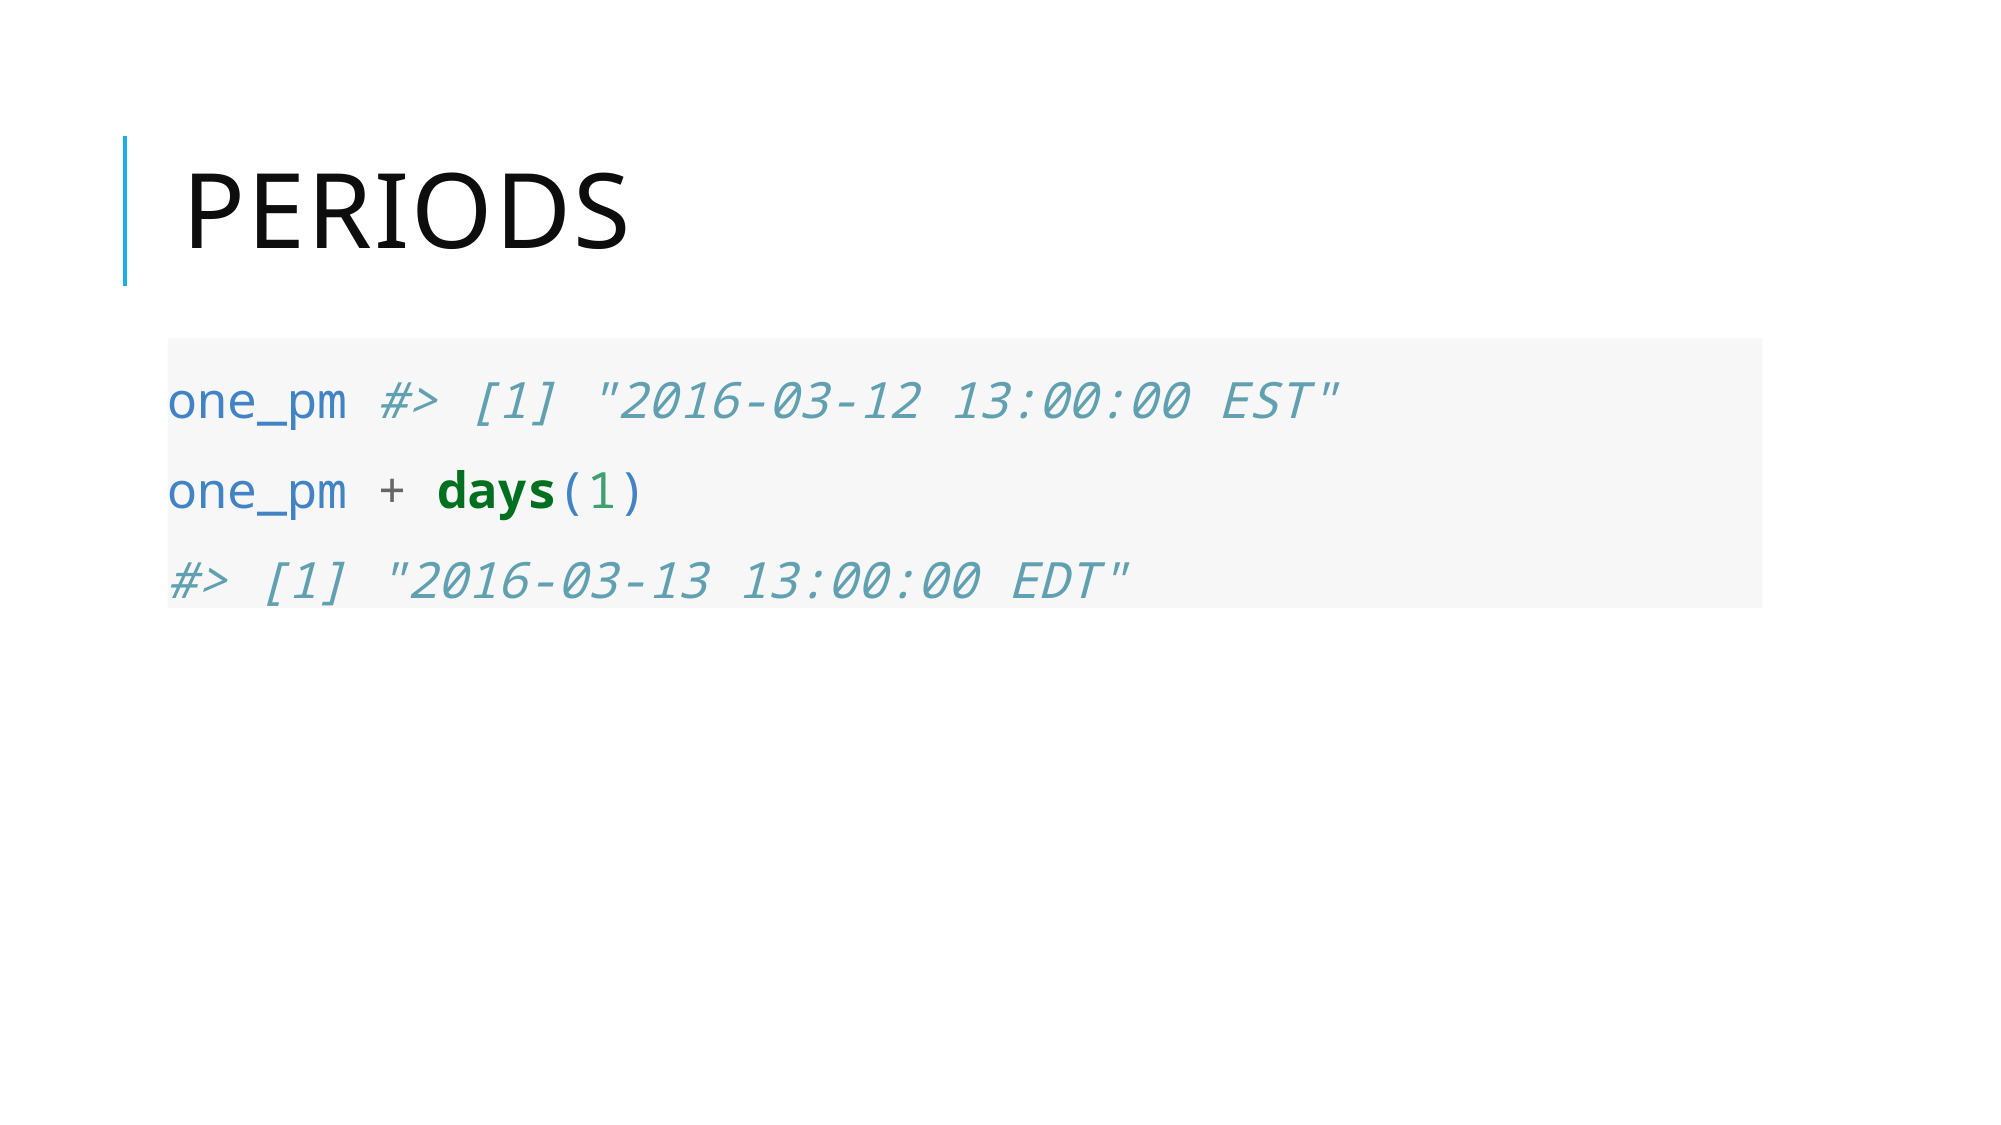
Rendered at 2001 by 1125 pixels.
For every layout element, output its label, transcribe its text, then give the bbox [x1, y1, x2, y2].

title Periods [168, 96, 1763, 338]
text_box one_pm #> [1] "2016-03-12 13:00:00 EST" one_pm + days(1) #> [1] "2016-03-13 13:00:00 EDT" [167, 338, 1763, 609]
